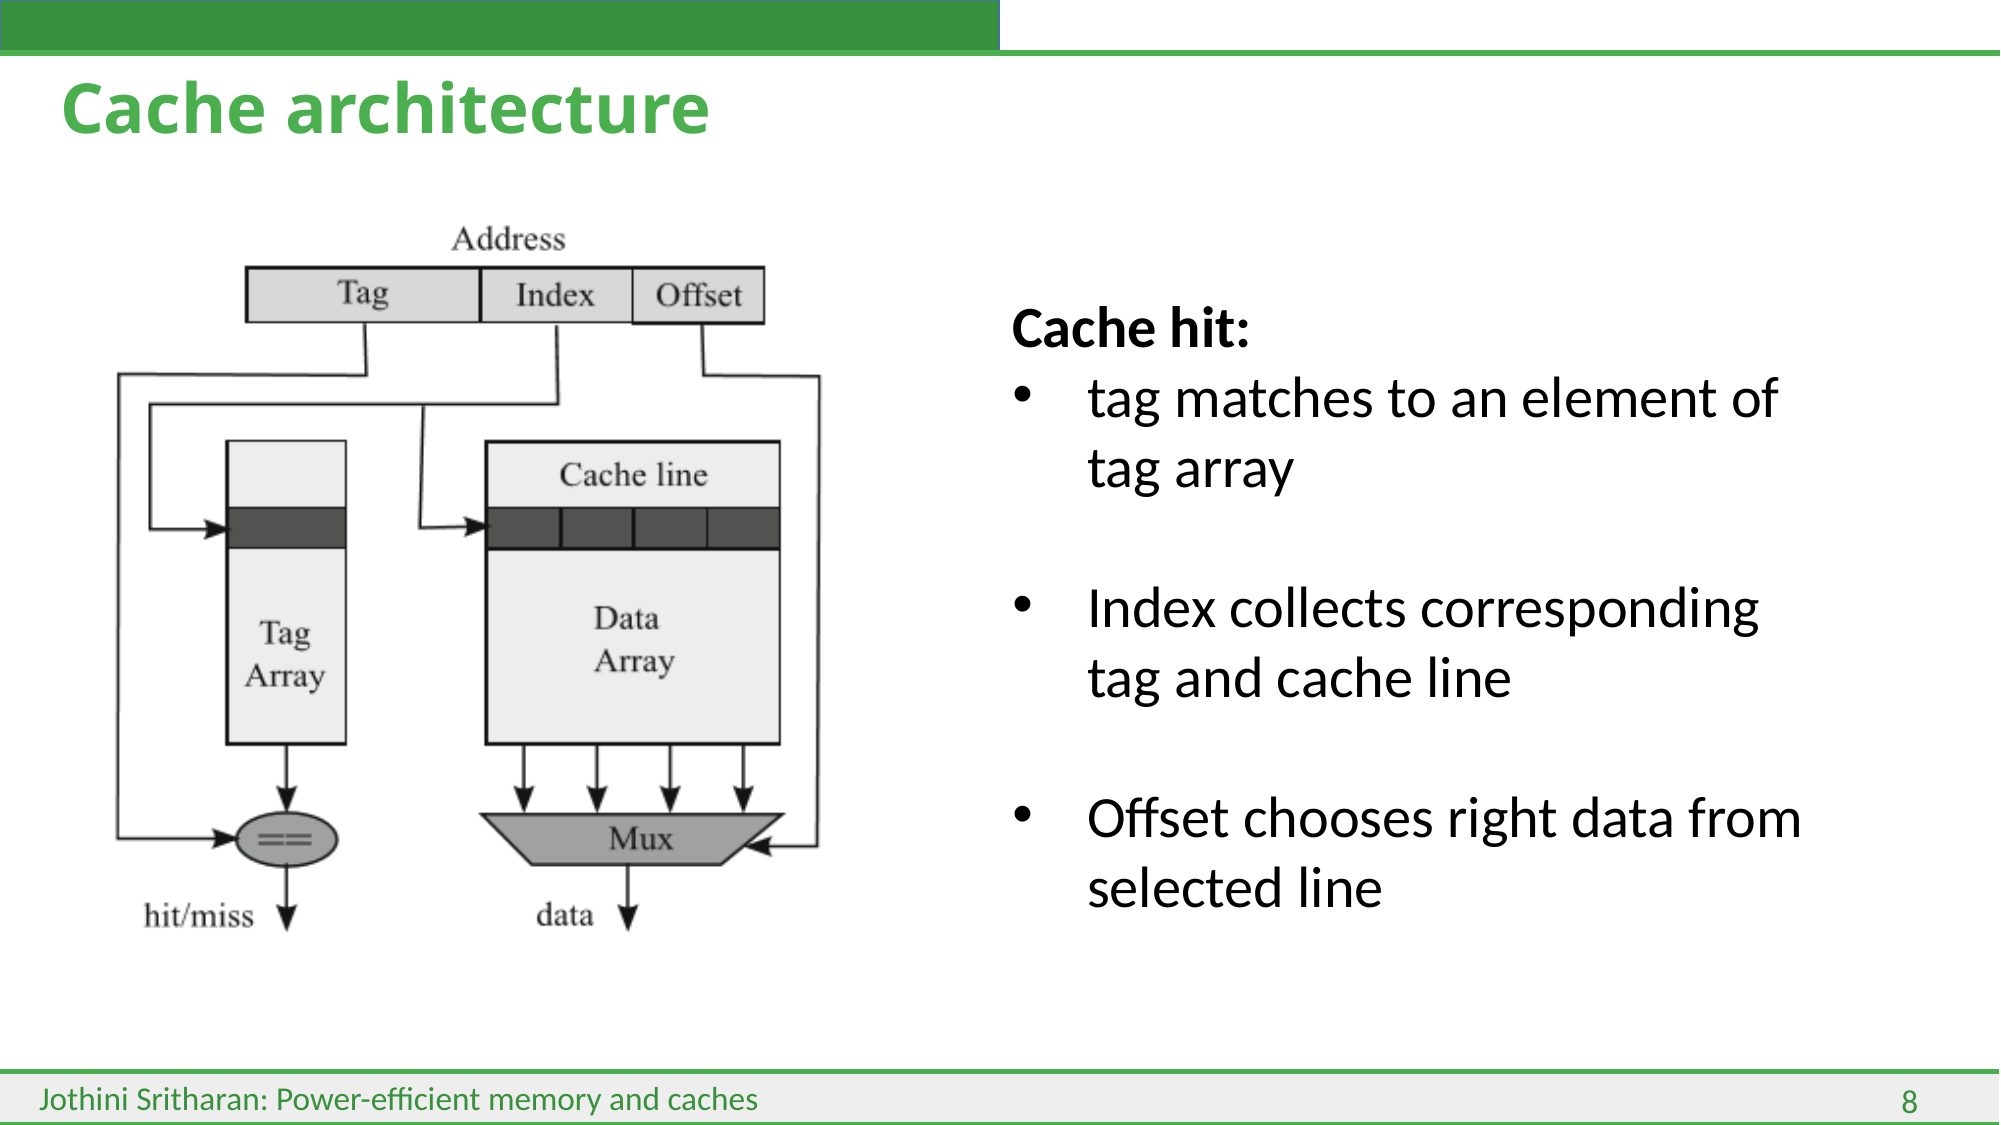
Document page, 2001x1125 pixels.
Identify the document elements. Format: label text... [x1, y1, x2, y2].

slide_number 8 [1483, 1069, 1934, 1125]
text_box Cache hit: tag matches to an element of tag array Index collects corresponding tag and cache line Offset chooses right data from selected line [997, 281, 1845, 927]
title Cache architecture [45, 66, 1950, 157]
footer Jothini Sritharan: Power-efficient memory and caches [24, 1069, 794, 1125]
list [44, 184, 852, 995]
